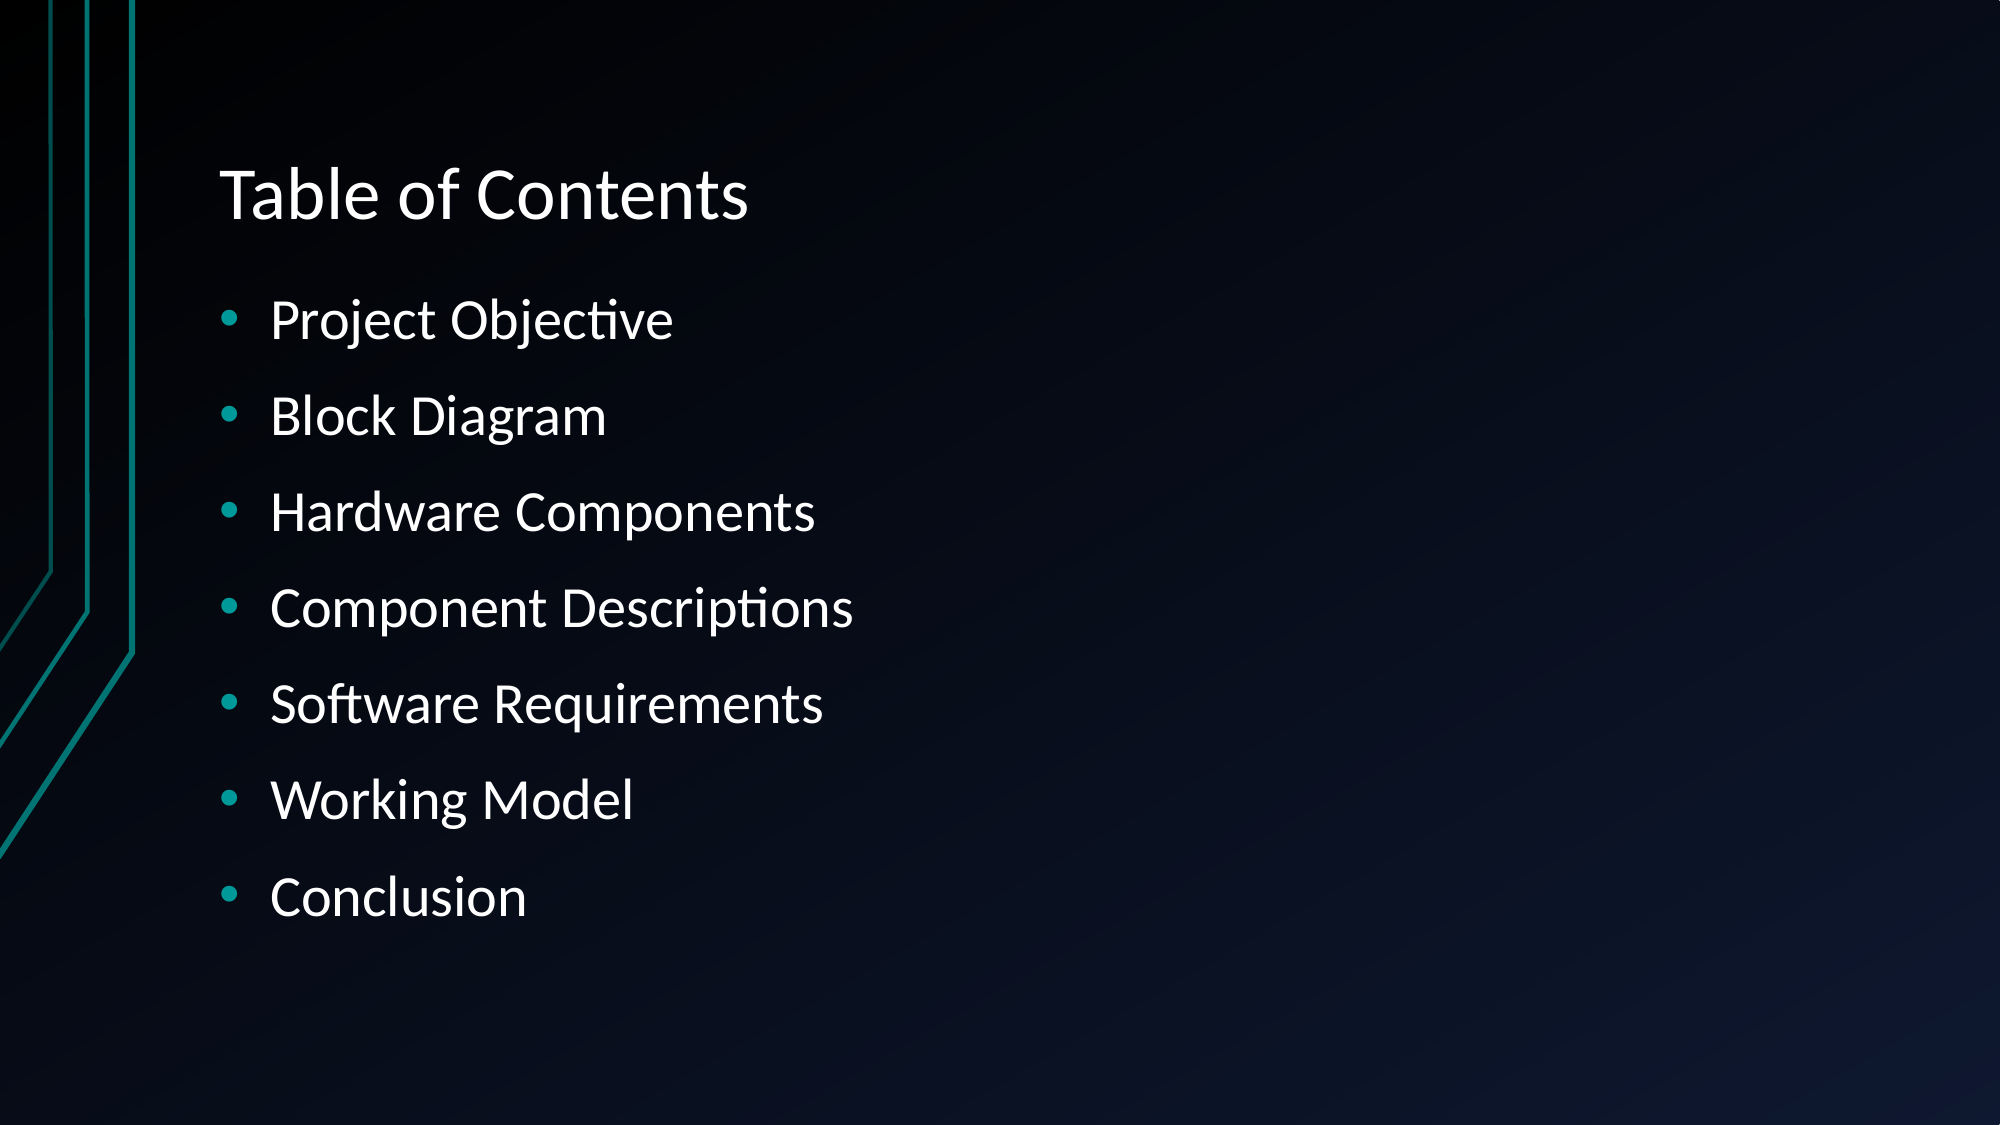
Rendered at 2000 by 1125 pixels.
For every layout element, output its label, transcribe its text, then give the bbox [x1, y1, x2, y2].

list Project Objective Block Diagram Hardware Components Component Descriptions Software Requirements Working Model Conclusion [199, 279, 1900, 1012]
title Table of Contents [199, 45, 1900, 246]
